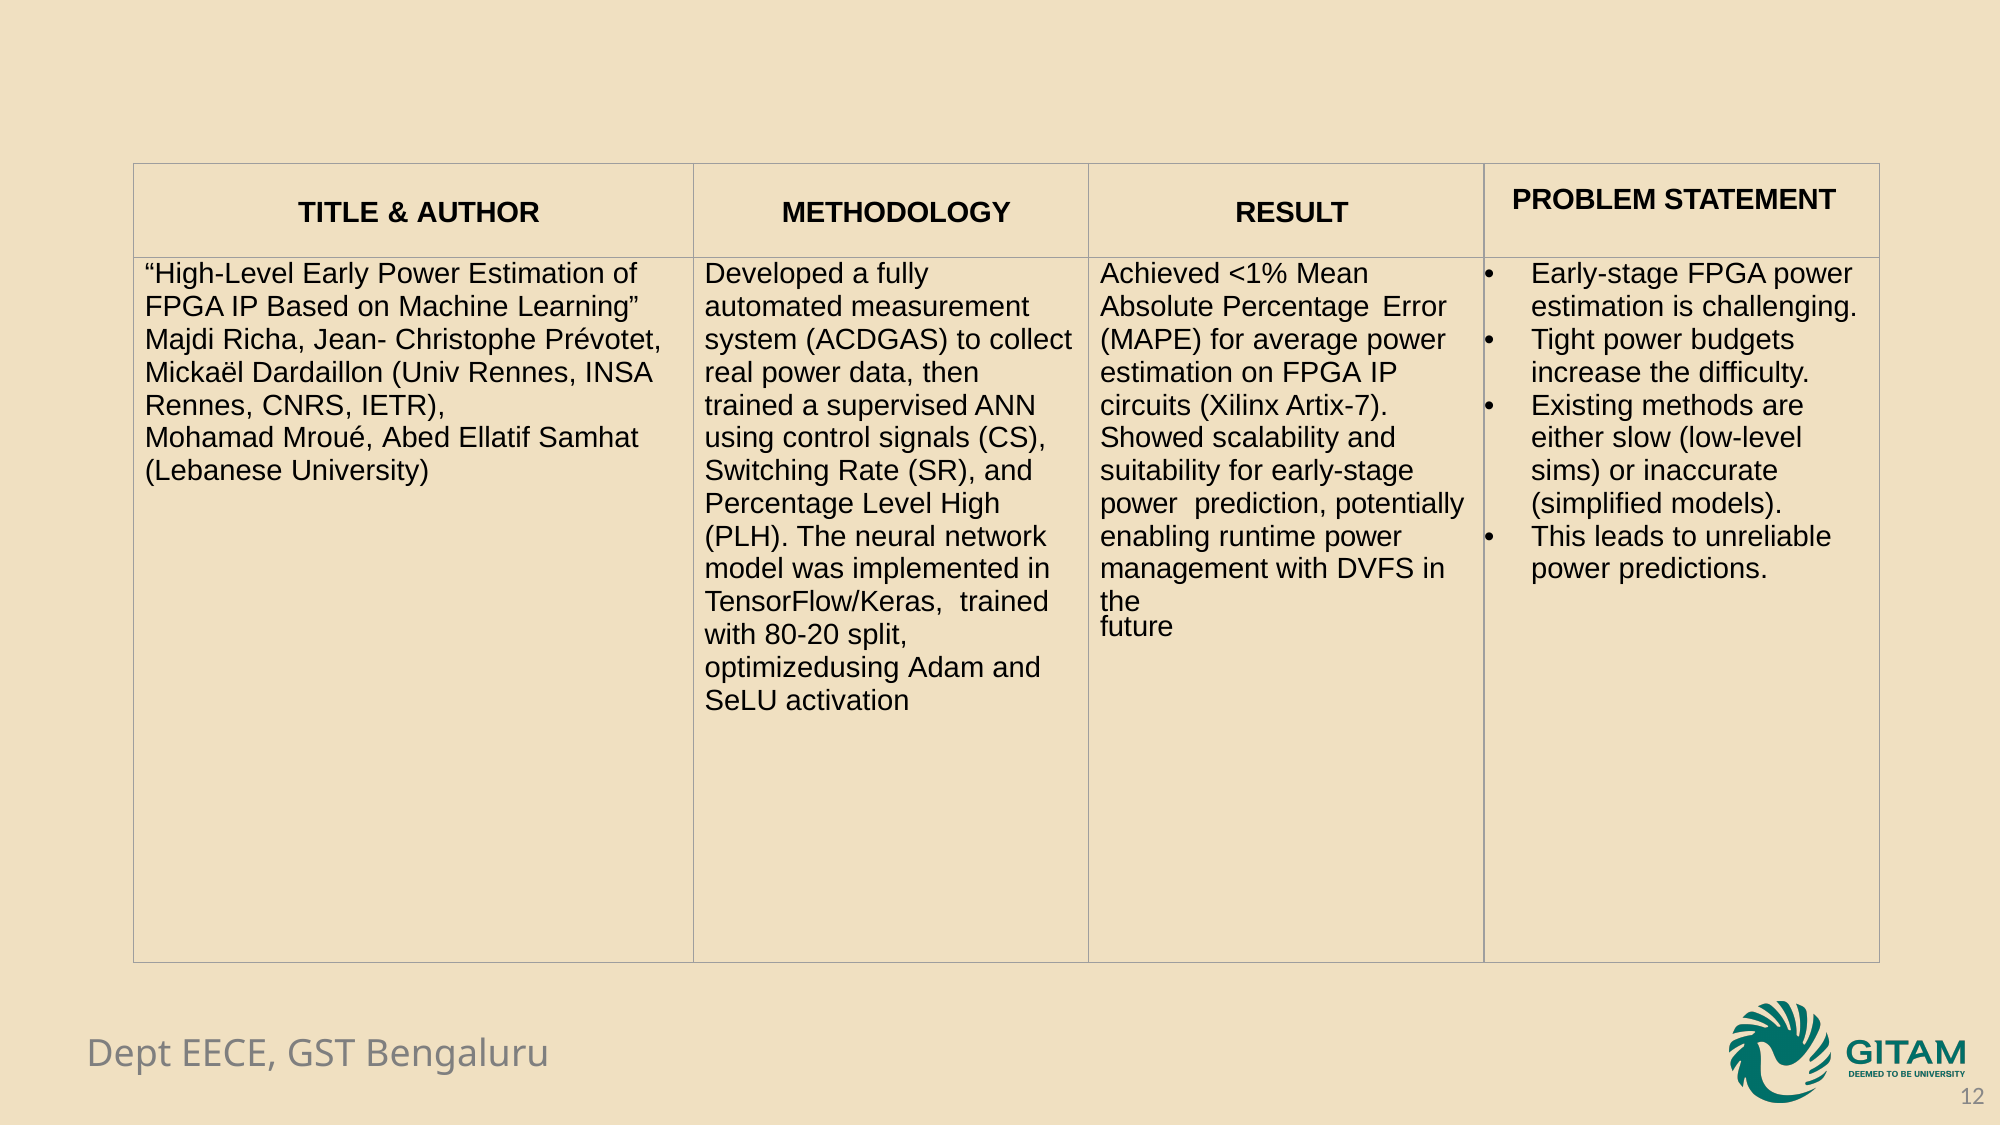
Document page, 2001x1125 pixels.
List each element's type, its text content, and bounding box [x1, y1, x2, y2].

table_header TITLE & AUTHOR [134, 164, 693, 257]
table_cell Achieved <1% Mean Absolute Percentage Error (MAPE) for average power estimation on FPGA IP circuits (Xilinx Artix-7). Showed scalability and suitability for early-stage power prediction, potentially enabling runtime power management with DVFS in the future [1089, 258, 1483, 962]
table_header RESULT [1089, 164, 1483, 257]
table_header METHODOLOGY [694, 164, 1088, 257]
slide_number 12 [1550, 1065, 2000, 1125]
table_cell “High-Level Early Power Estimation of FPGA IP Based on Machine Learning” Majdi Richa, Jean- Christophe Prévotet, Mickaël Dardaillon (Univ Rennes, INSA Rennes, CNRS, IETR), Mohamad Mroué, Abed Ellatif Samhat (Lebanese University) [134, 258, 693, 962]
table_cell Early-stage FPGA power estimation is challenging. Tight power budgets increase the difficulty. Existing methods are either slow (low-level sims) or inaccurate (simplified models). This leads to unreliable power predictions. [1485, 258, 1879, 962]
picture [1729, 1001, 1965, 1065]
table_cell Developed a fully automated measurement system (ACDGAS) to collect real power data, then trained a supervised ANN using control signals (CS), Switching Rate (SR), and Percentage Level High (PLH). The neural network model was implemented in TensorFlow/Keras, trained with 80-20 split, optimizedusing Adam and SeLU activation [694, 258, 1088, 962]
table_header PROBLEM STATEMENT [1485, 164, 1879, 257]
